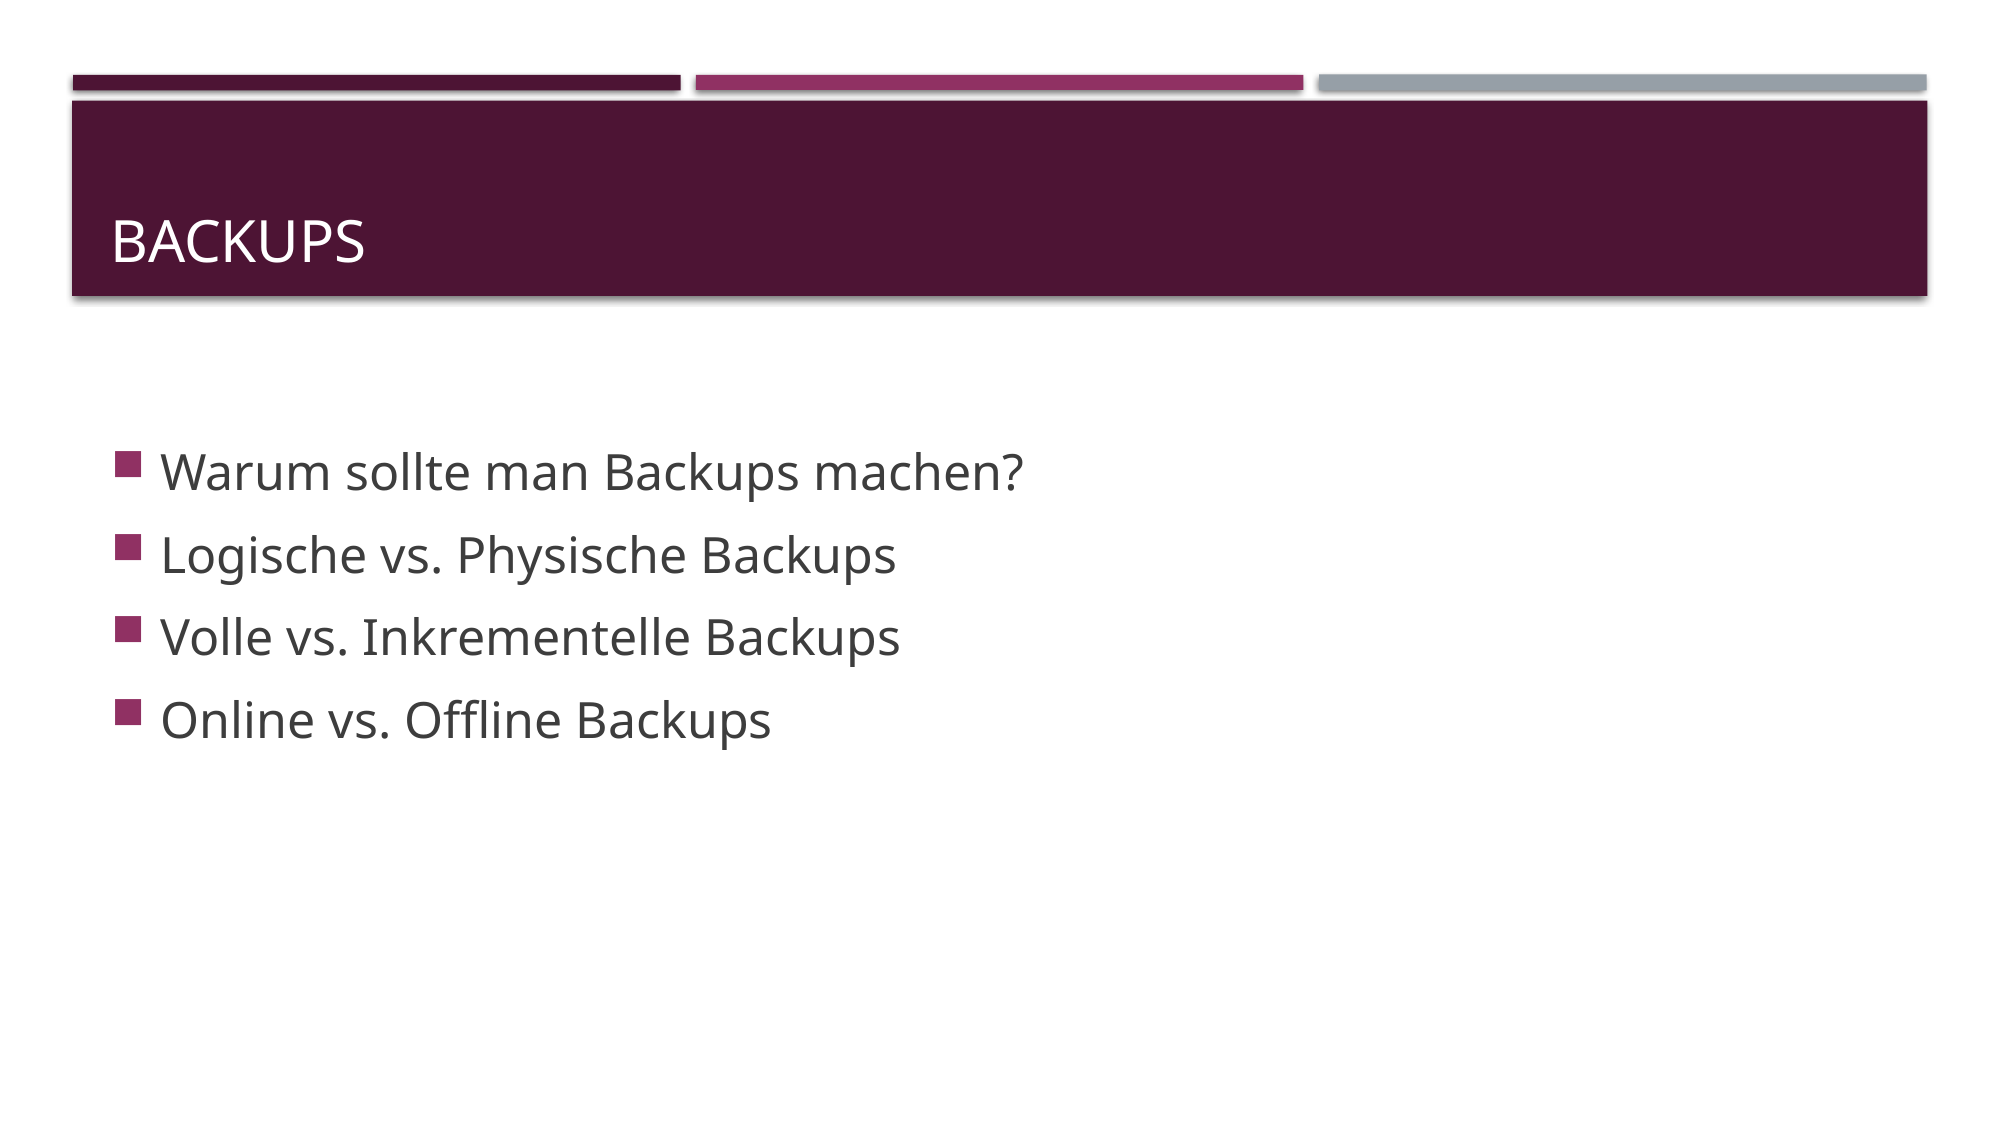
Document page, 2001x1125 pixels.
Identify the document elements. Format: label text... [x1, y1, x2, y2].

title Backups [95, 115, 1905, 282]
list Warum sollte man Backups machen? Logische vs. Physische Backups Volle vs. Inkrementelle Backups Online vs. Offline Backups [95, 357, 1905, 962]
